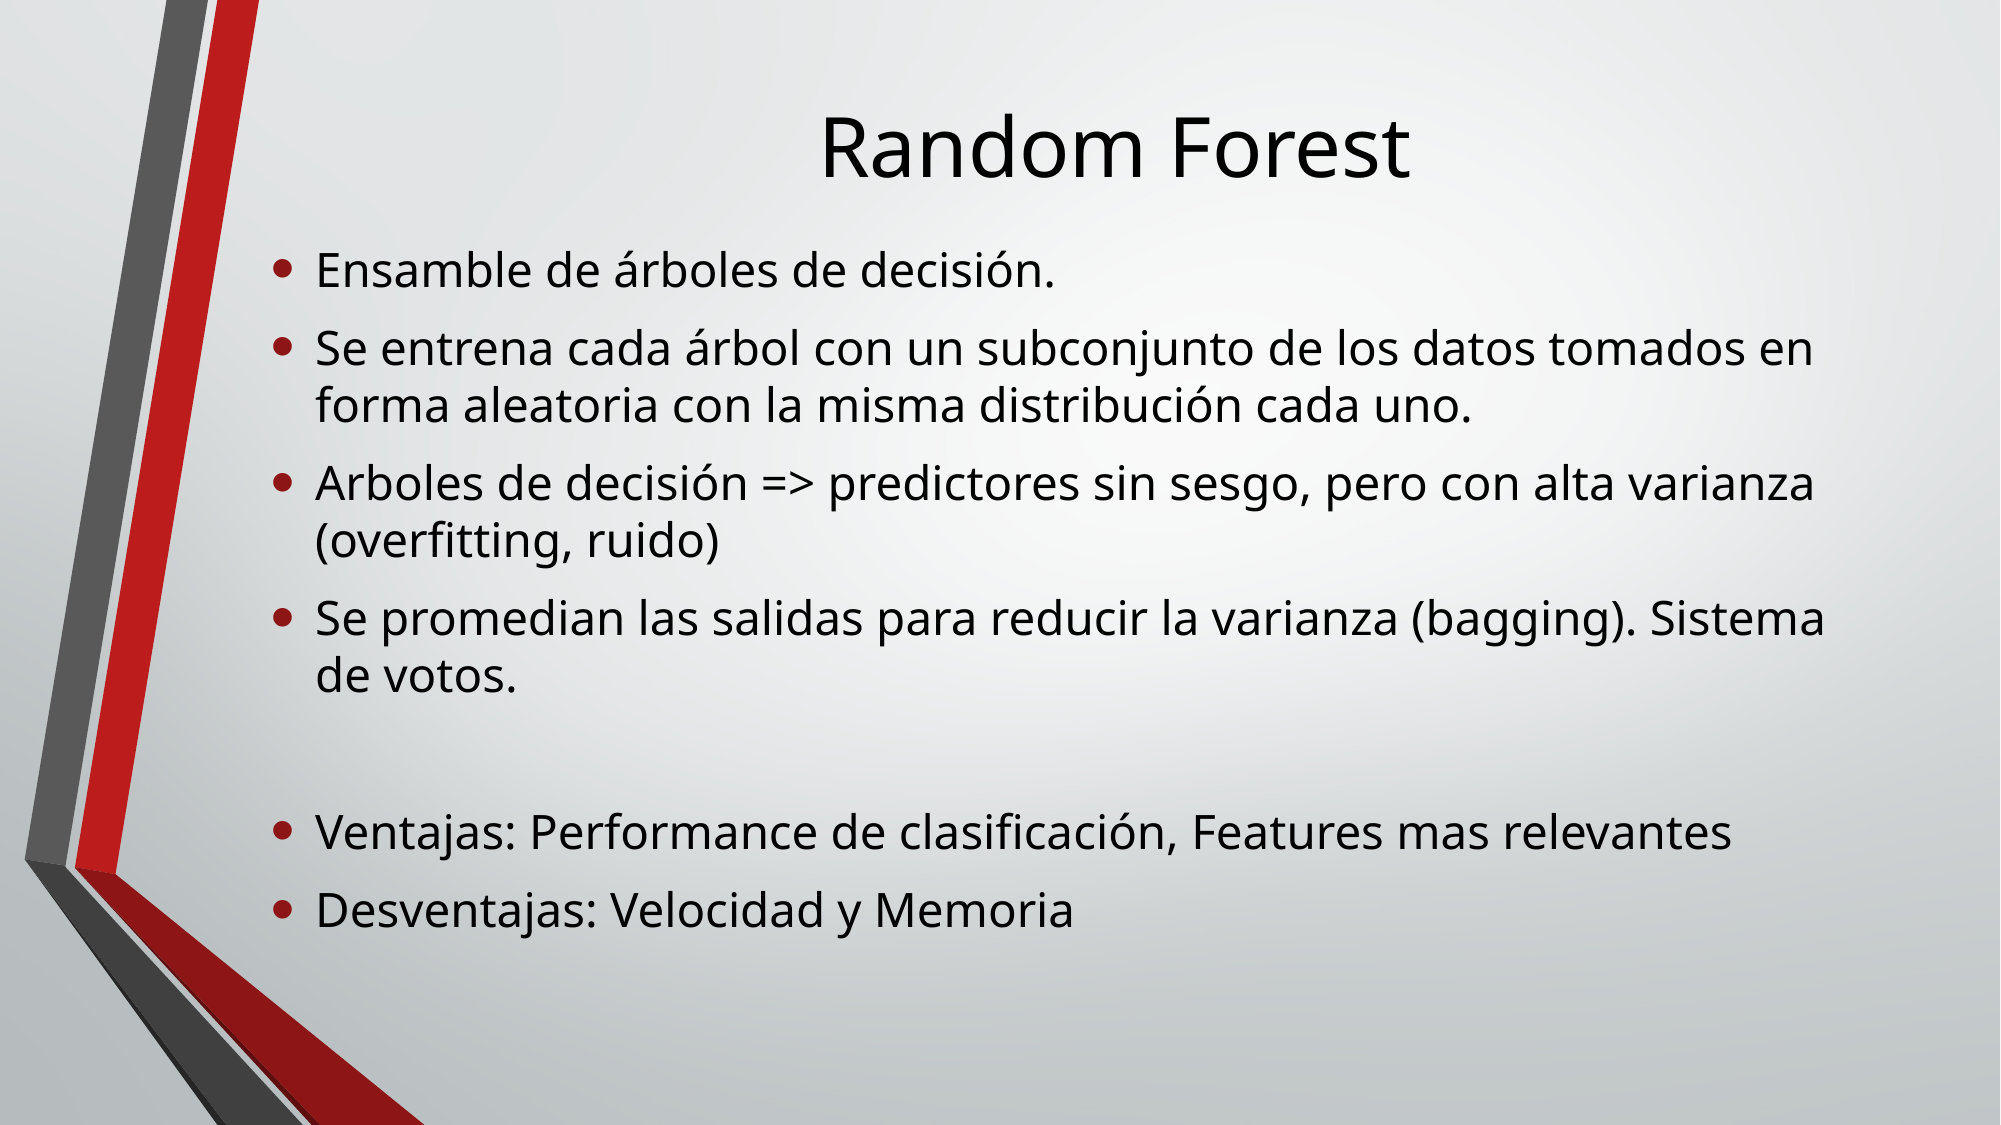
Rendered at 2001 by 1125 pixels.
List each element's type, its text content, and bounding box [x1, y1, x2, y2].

list Ensamble de árboles de decisión. Se entrena cada árbol con un subconjunto de los datos tomados en forma aleatoria con la misma distribución cada uno. Arboles de decisión => predictores sin sesgo, pero con alta varianza (overfitting, ruido) Se promedian las salidas para reducir la varianza (bagging). Sistema de votos. Ventajas: Performance de clasificación, Features mas relevantes Desventajas: Velocidad y Memoria [255, 229, 1900, 948]
title Random Forest [293, 0, 1937, 288]
